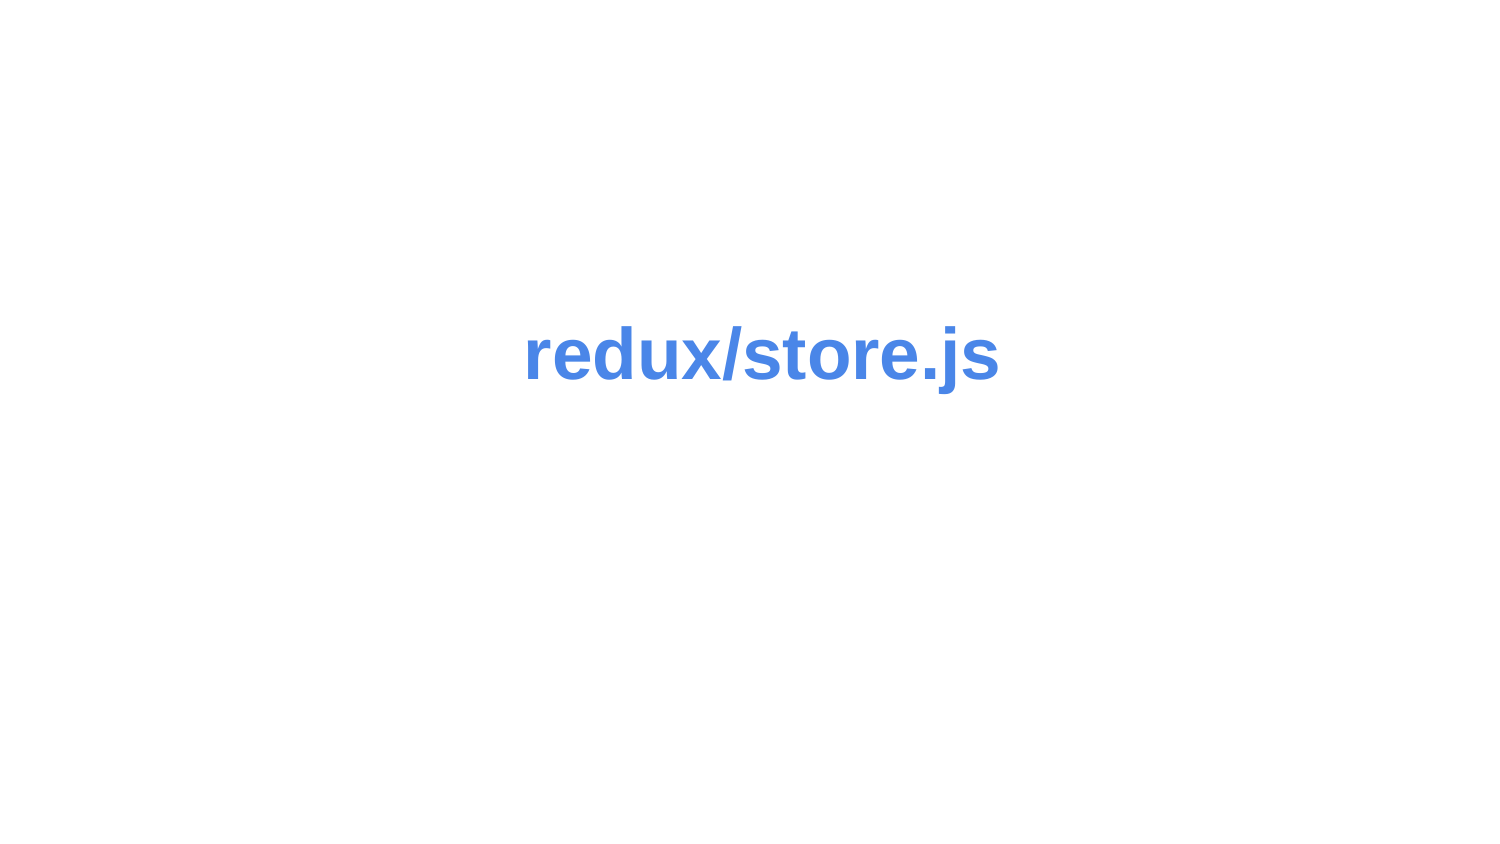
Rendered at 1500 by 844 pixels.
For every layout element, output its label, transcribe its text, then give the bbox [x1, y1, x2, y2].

text_box redux/store.js [330, 291, 1196, 429]
